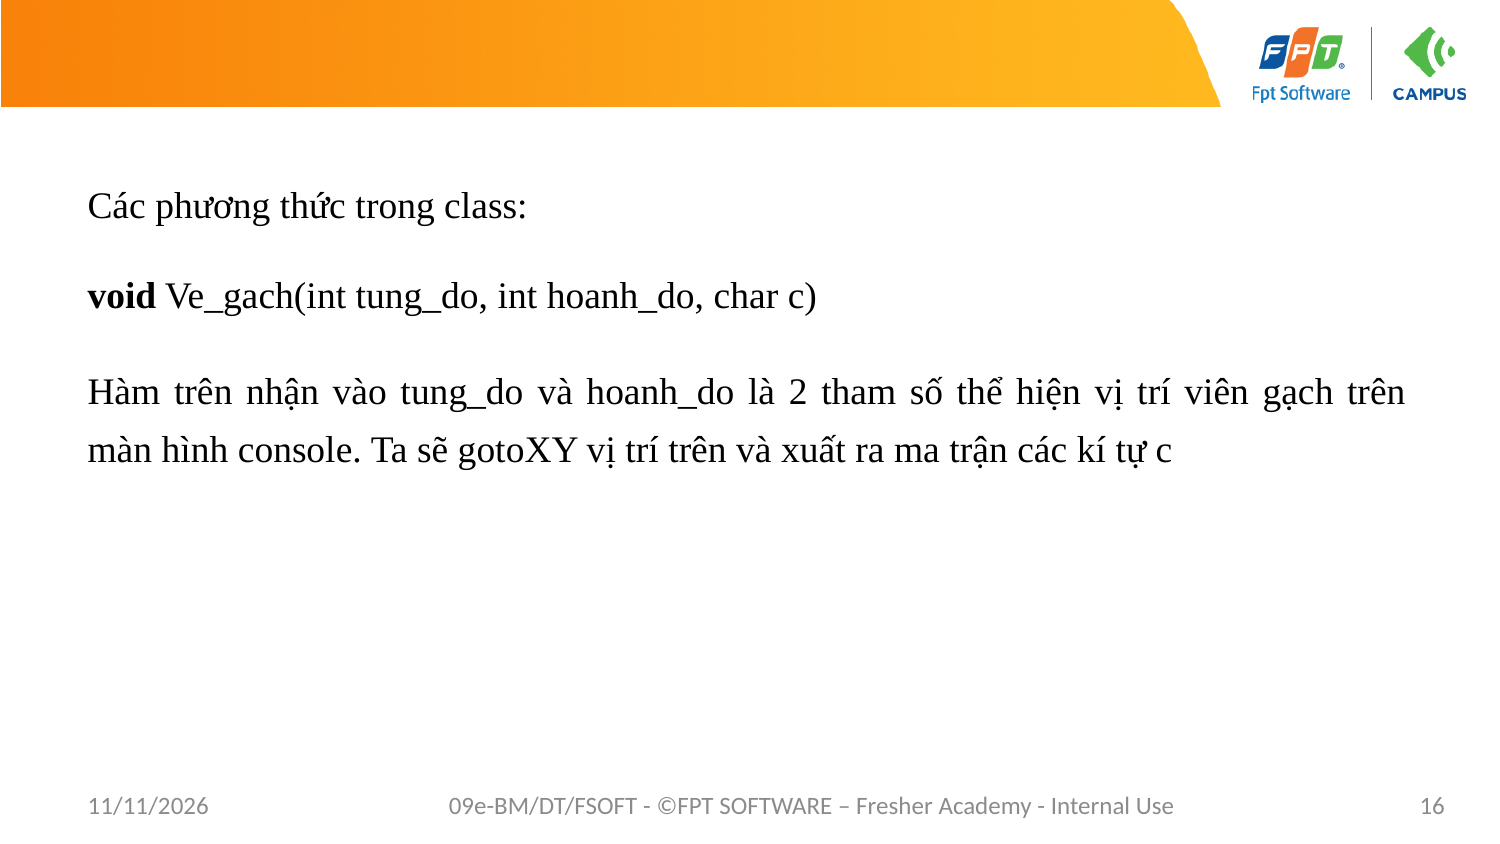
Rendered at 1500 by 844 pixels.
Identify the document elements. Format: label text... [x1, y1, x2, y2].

footer 09e-BM/DT/FSOFT - ©FPT SOFTWARE – Fresher Academy - Internal Use [289, 782, 1335, 827]
text_box Hàm trên nhận vào tung_do và hoanh_do là 2 tham số thể hiện vị trí viên gạch trên màn hình console. Ta sẽ gotoXY vị trí trên và xuất ra ma trận các kí tự c [72, 346, 1422, 478]
picture [1, 0, 1499, 844]
text_box Các phương thức trong class: void Ve_gach(int tung_do, int hoanh_do, char c) [72, 174, 1422, 324]
slide_number 16 [1350, 782, 1461, 827]
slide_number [72, 782, 270, 827]
